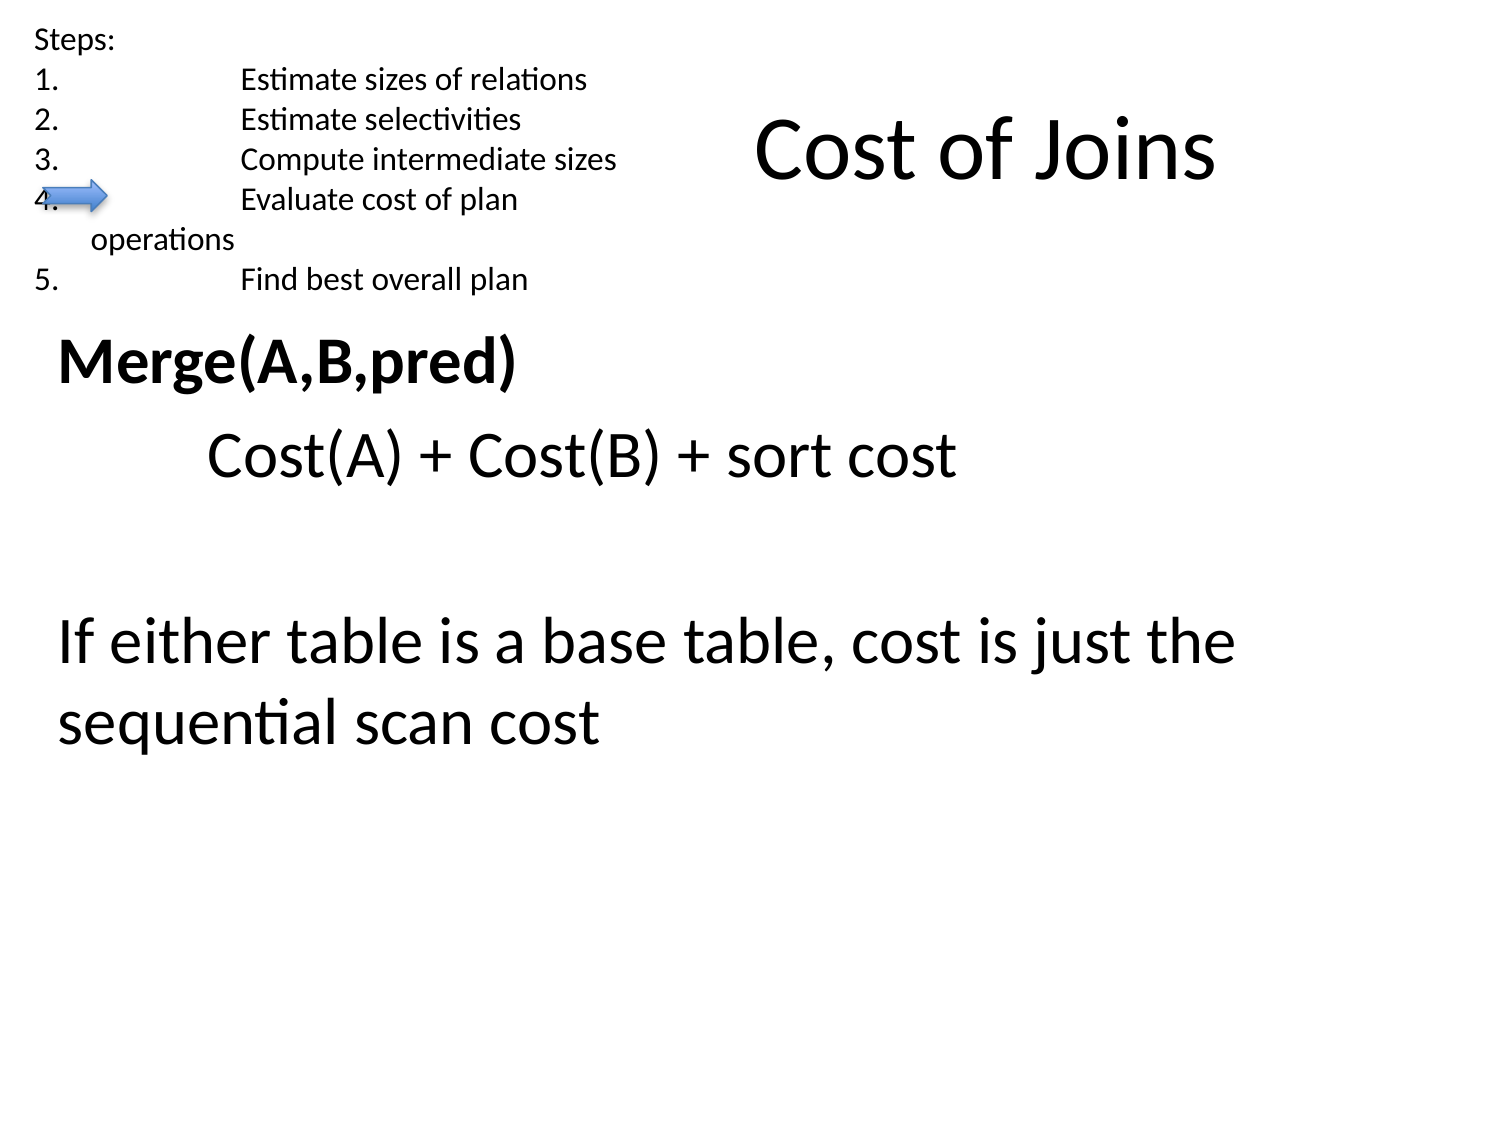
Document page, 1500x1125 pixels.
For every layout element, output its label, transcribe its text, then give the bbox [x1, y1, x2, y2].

text_box [42, 178, 108, 213]
text_box Steps: Estimate sizes of relations Estimate selectivities Compute intermediate sizes Evaluate cost of plan operations Find best overall plan [19, 9, 646, 305]
title Cost of Joins [646, 49, 1500, 237]
list Merge(A,B,pred) Cost(A) + Cost(B) + sort cost If either table is a base table, cost is just the sequential scan cost [42, 309, 1487, 1052]
